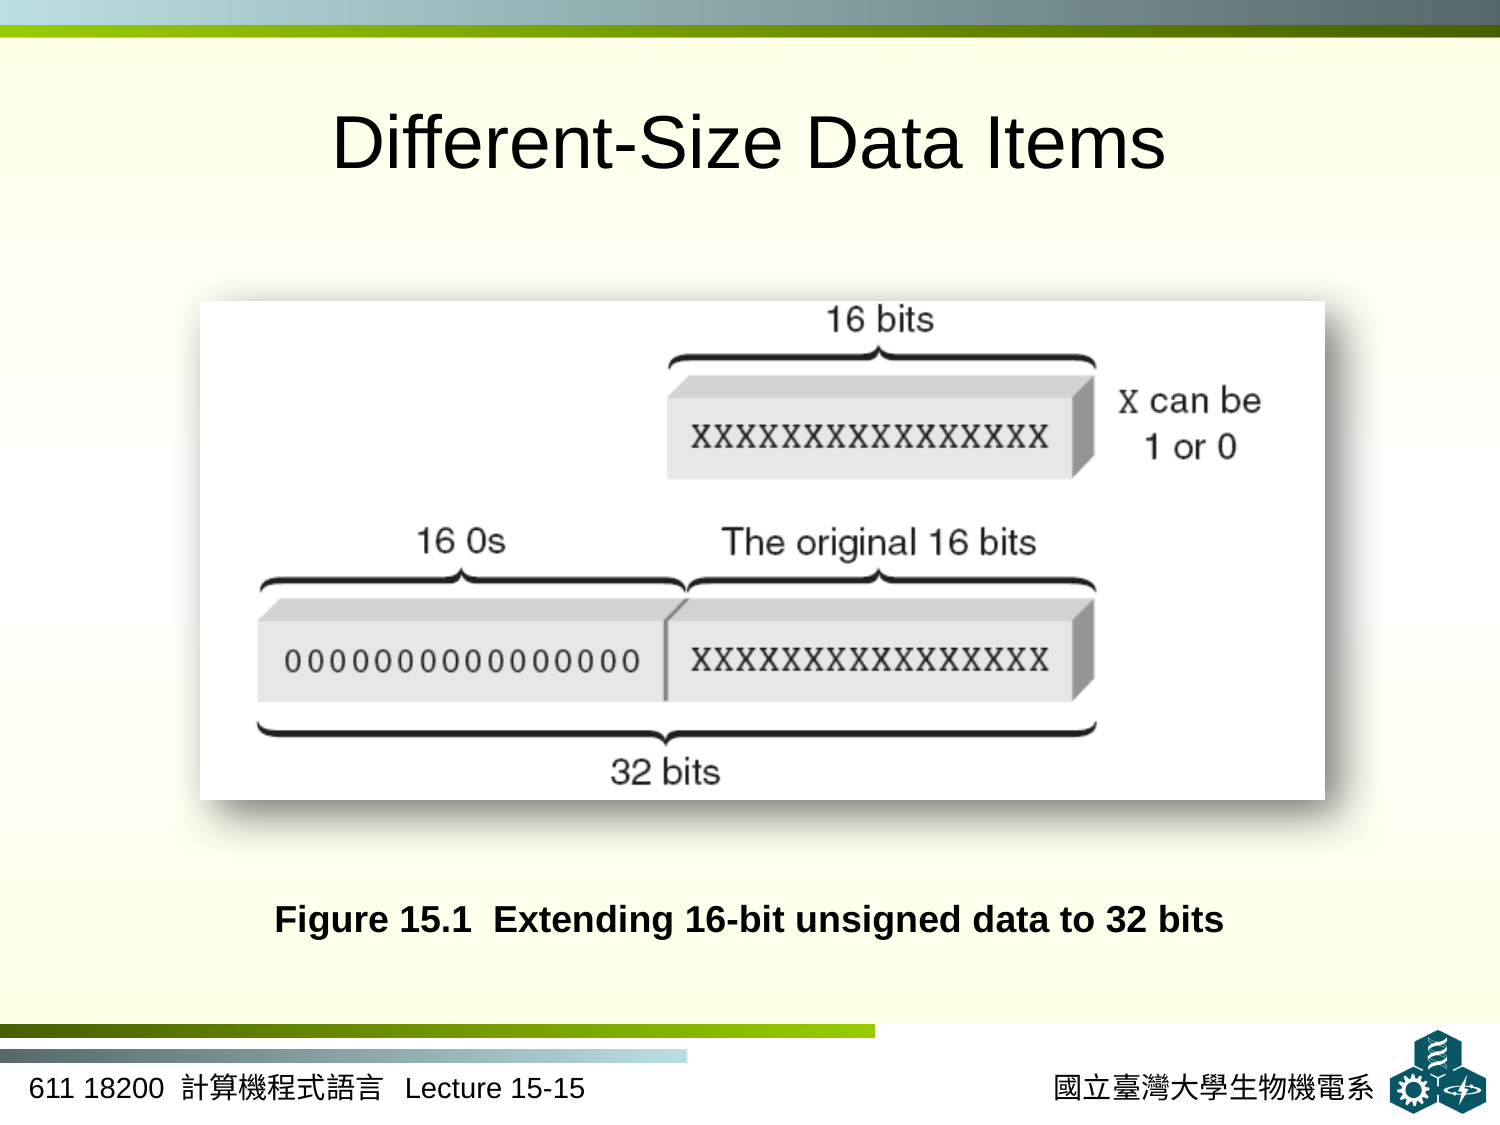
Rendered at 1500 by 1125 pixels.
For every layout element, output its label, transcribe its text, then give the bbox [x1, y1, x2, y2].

title Different-Size Data Items [74, 44, 1426, 233]
text_box Figure 15.1 Extending 16-bit unsigned data to 32 bits [0, 887, 1500, 948]
picture [199, 300, 1326, 801]
picture [1387, 1029, 1488, 1115]
